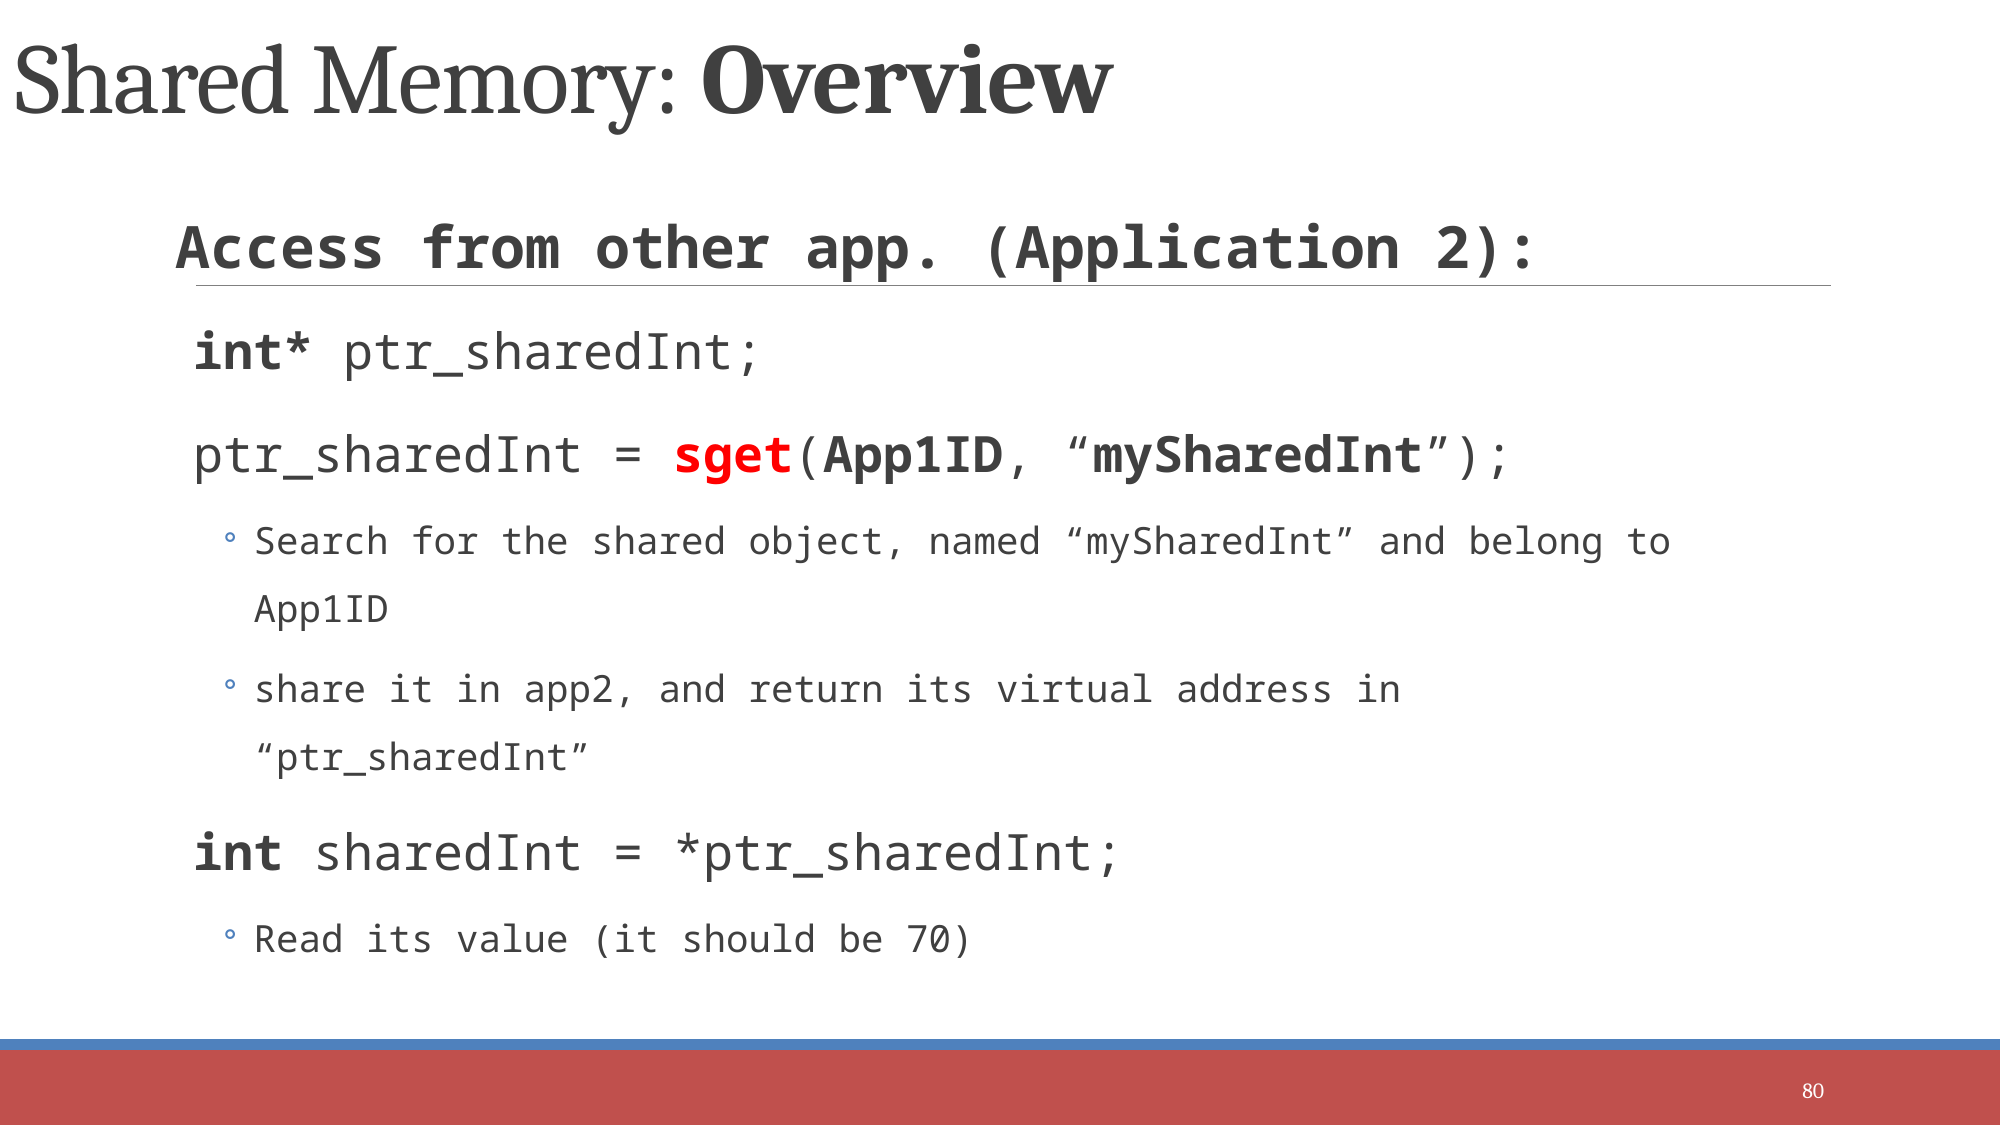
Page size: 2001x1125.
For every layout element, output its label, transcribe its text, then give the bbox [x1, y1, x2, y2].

slide_number 80 [1624, 1059, 1840, 1120]
title Shared Memory: Overview [0, 0, 1650, 142]
list Access from other app. (Application 2): int* ptr_sharedInt; ptr_sharedInt = sget(App1ID, “mySharedInt”); Search for the shared object, named “mySharedInt” and belong to App1ID share it in app2, and return its virtual address in “ptr_sharedInt” int sharedInt = *ptr_sharedInt; Read its value (it should be 70) [160, 211, 1711, 849]
